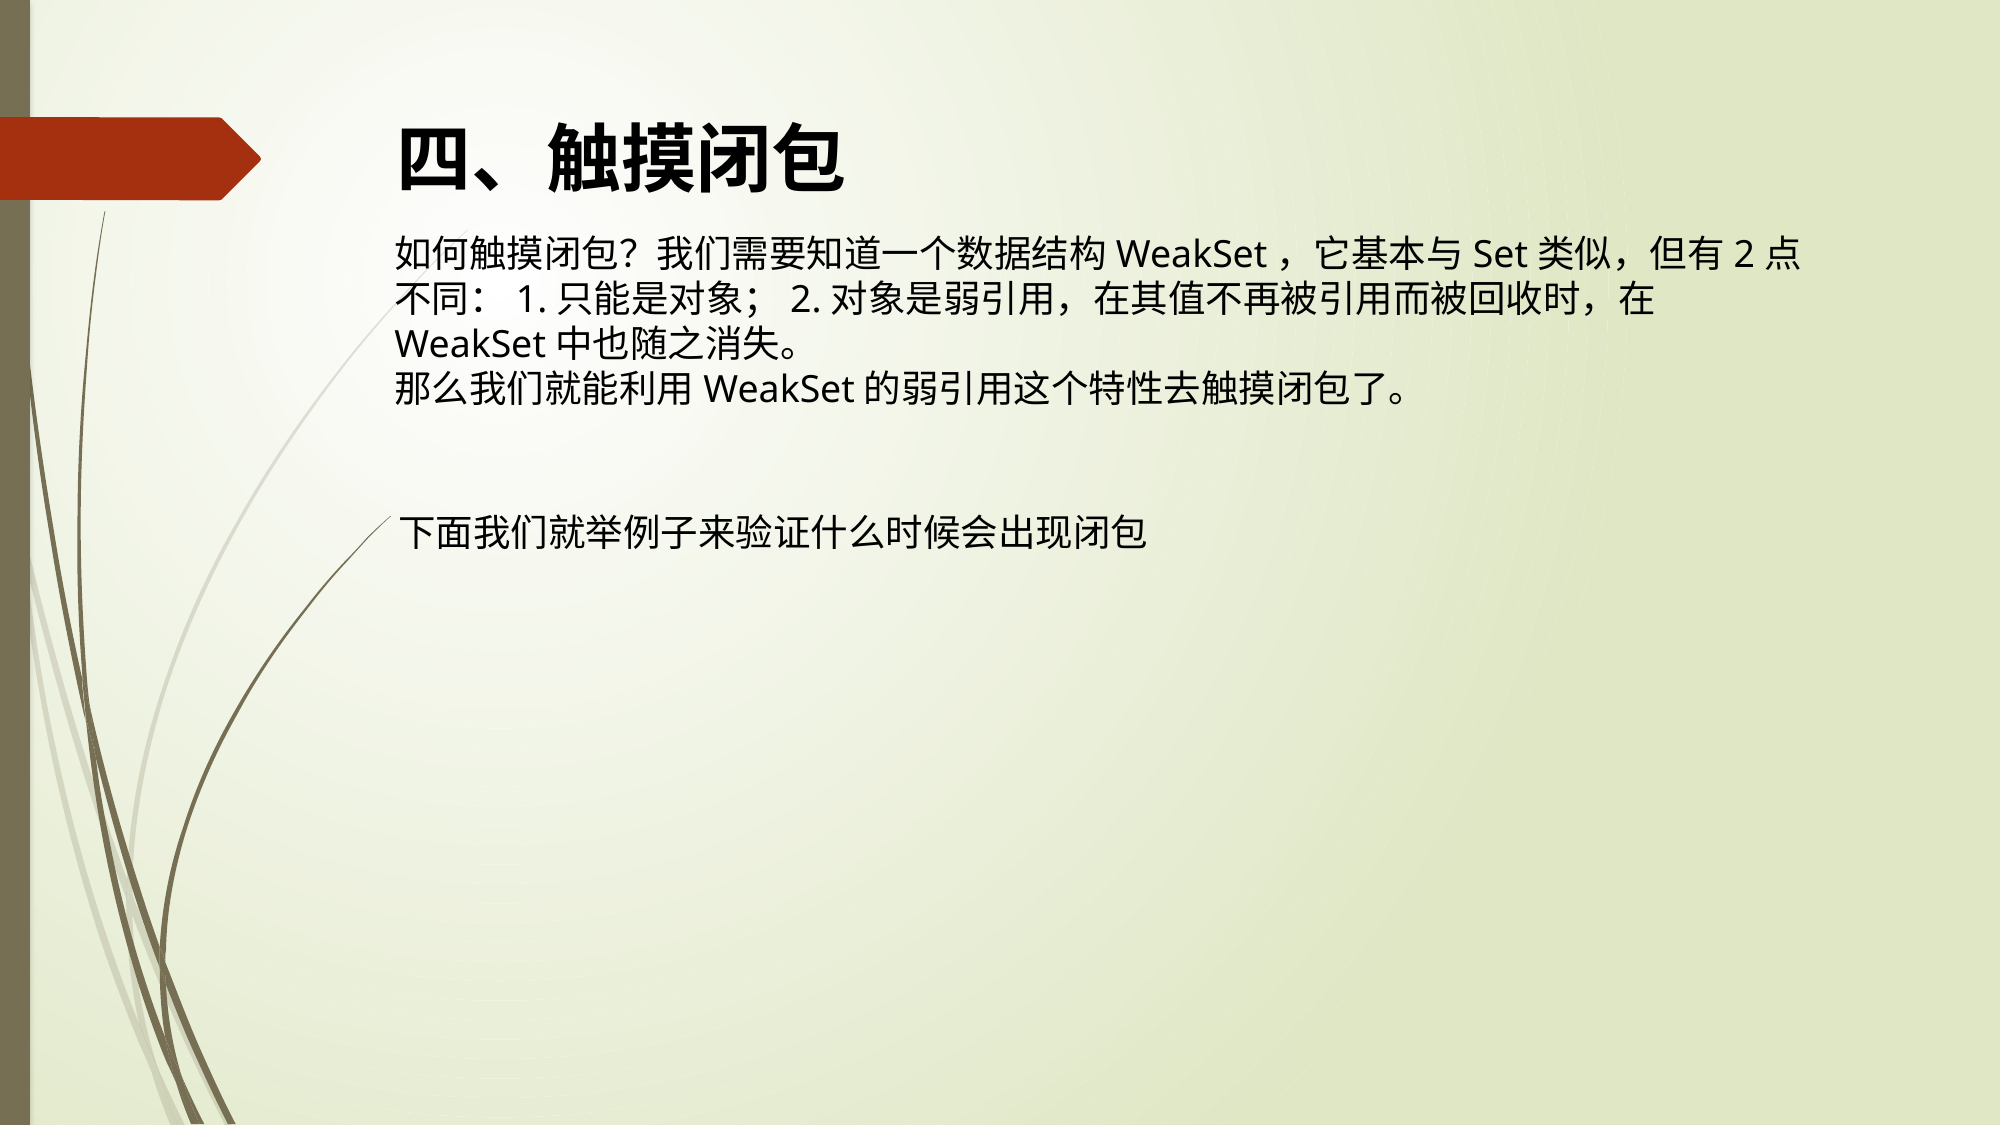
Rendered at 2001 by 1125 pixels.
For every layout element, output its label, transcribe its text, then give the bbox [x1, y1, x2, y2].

text_box 四、触摸闭包 [381, 104, 862, 209]
text_box 下面我们就举例子来验证什么时候会出现闭包 [383, 501, 1164, 562]
text_box 如何触摸闭包？我们需要知道一个数据结构WeakSet，它基本与Set类似，但有2点不同：1.只能是对象；2.对象是弱引用，在其值不再被引用而被回收时，在WeakSet中也随之消失。 那么我们就能利用WeakSet的弱引用这个特性去触摸闭包了。 [379, 222, 1830, 417]
